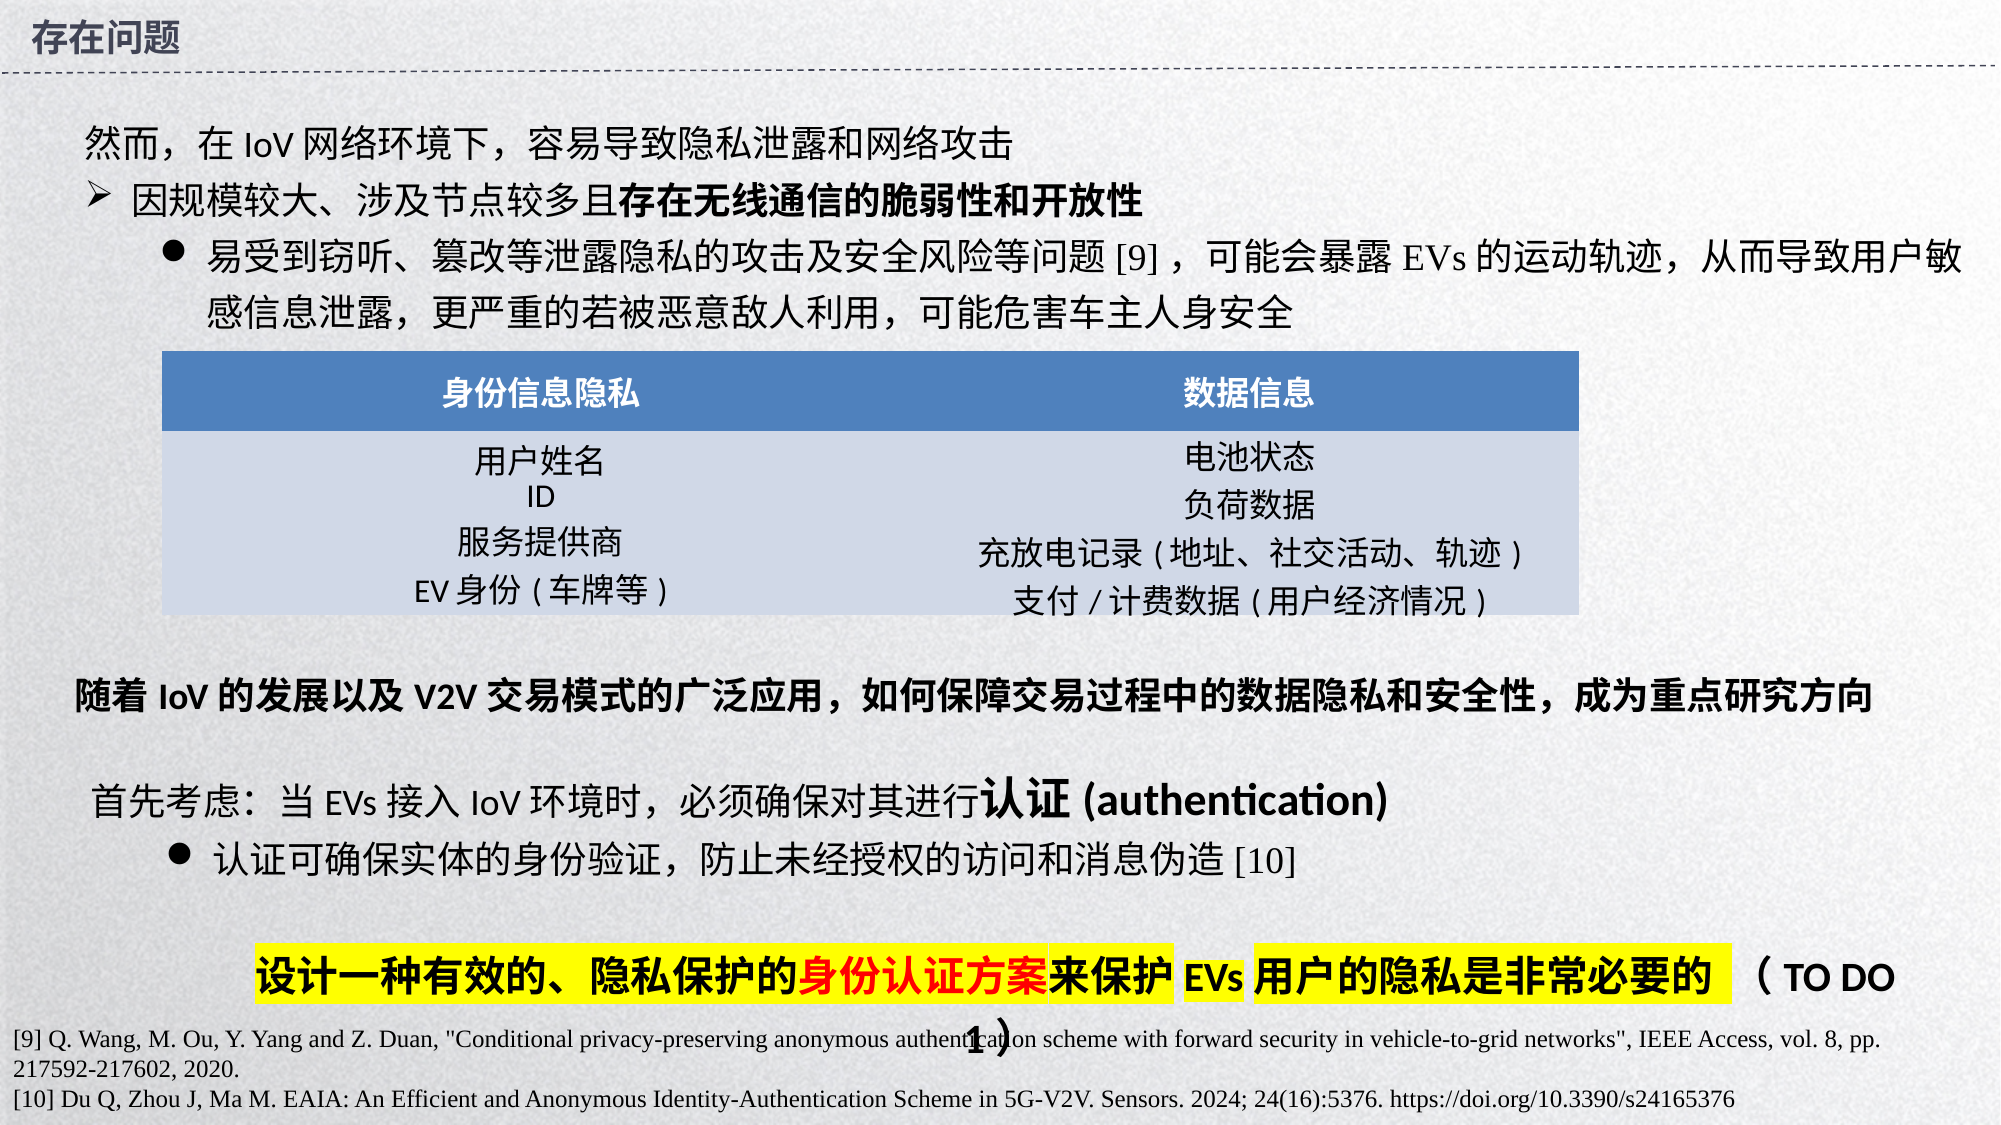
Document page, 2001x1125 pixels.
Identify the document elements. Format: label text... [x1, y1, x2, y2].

text_box 随着IoV的发展以及V2V交易模式的广泛应用，如何保障交易过程中的数据隐私和安全性，成为重点研究方向 [59, 664, 2001, 725]
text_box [1, 65, 1995, 74]
table_header 数据信息 [870, 351, 1579, 431]
table_cell 电池状态 负荷数据 充放电记录(地址、社交活动、轨迹) 支付/计费数据(用户经济情况) [870, 431, 1579, 615]
table_header 身份信息隐私 [162, 351, 870, 431]
text_box [9] Q. Wang, M. Ou, Y. Yang and Z. Duan, "Conditional privacy-preserving anonymous authentication scheme with forward security in vehicle-to-grid networks", IEEE Access, vol. 8, pp. 217592-217602, 2020. [10] Du Q, Zhou J, Ma M. EAIA: An Efficient and Anonymous Identity-Authentication Scheme in 5G-V2V. Sensors. 2024; 24(16):5376. https://doi.org/10.3390/s24165376 [0, 1015, 1981, 1120]
text_box 首先考虑：当EVs接入IoV环境时，必须确保对其进行认证(authentication) 认证可确保实体的身份验证，防止未经授权的访问和消息伪造[10] 设计一种有效的、隐私保护的身份认证方案来保护EVs用户的隐私是非常必要的 （TO DO 1） [75, 748, 1925, 1070]
text_box 然而，在IoV网络环境下，容易导致隐私泄露和网络攻击 因规模较大、涉及节点较多且存在无线通信的脆弱性和开放性 易受到窃听、篡改等泄露隐私的攻击及安全风险等问题[9]，可能会暴露EVs的运动轨迹，从而导致用户敏感信息泄露，更严重的若被恶意敌人利用，可能危害车主人身安全 [0, 101, 2001, 342]
picture [0, 342, 2001, 1125]
text_box 存在问题 [19, 8, 245, 63]
table_cell 用户姓名 ID 服务提供商 EV身份(车牌等) [162, 431, 870, 615]
picture [0, 0, 2001, 101]
